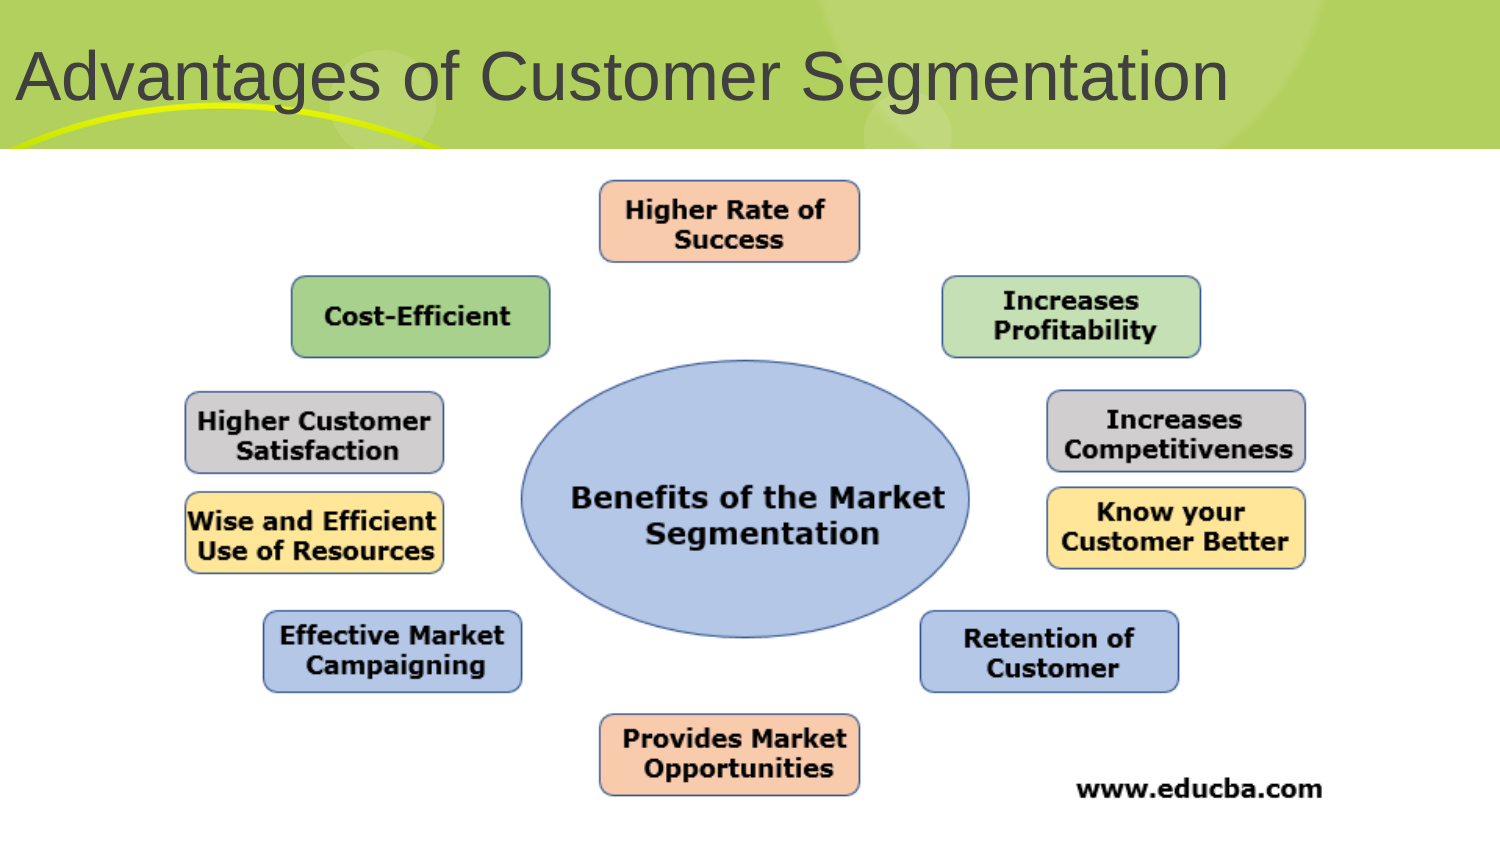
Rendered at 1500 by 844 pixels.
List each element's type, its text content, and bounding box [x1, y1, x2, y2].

title Advantages of Customer Segmentation [0, 0, 1500, 146]
picture [0, 146, 1500, 844]
